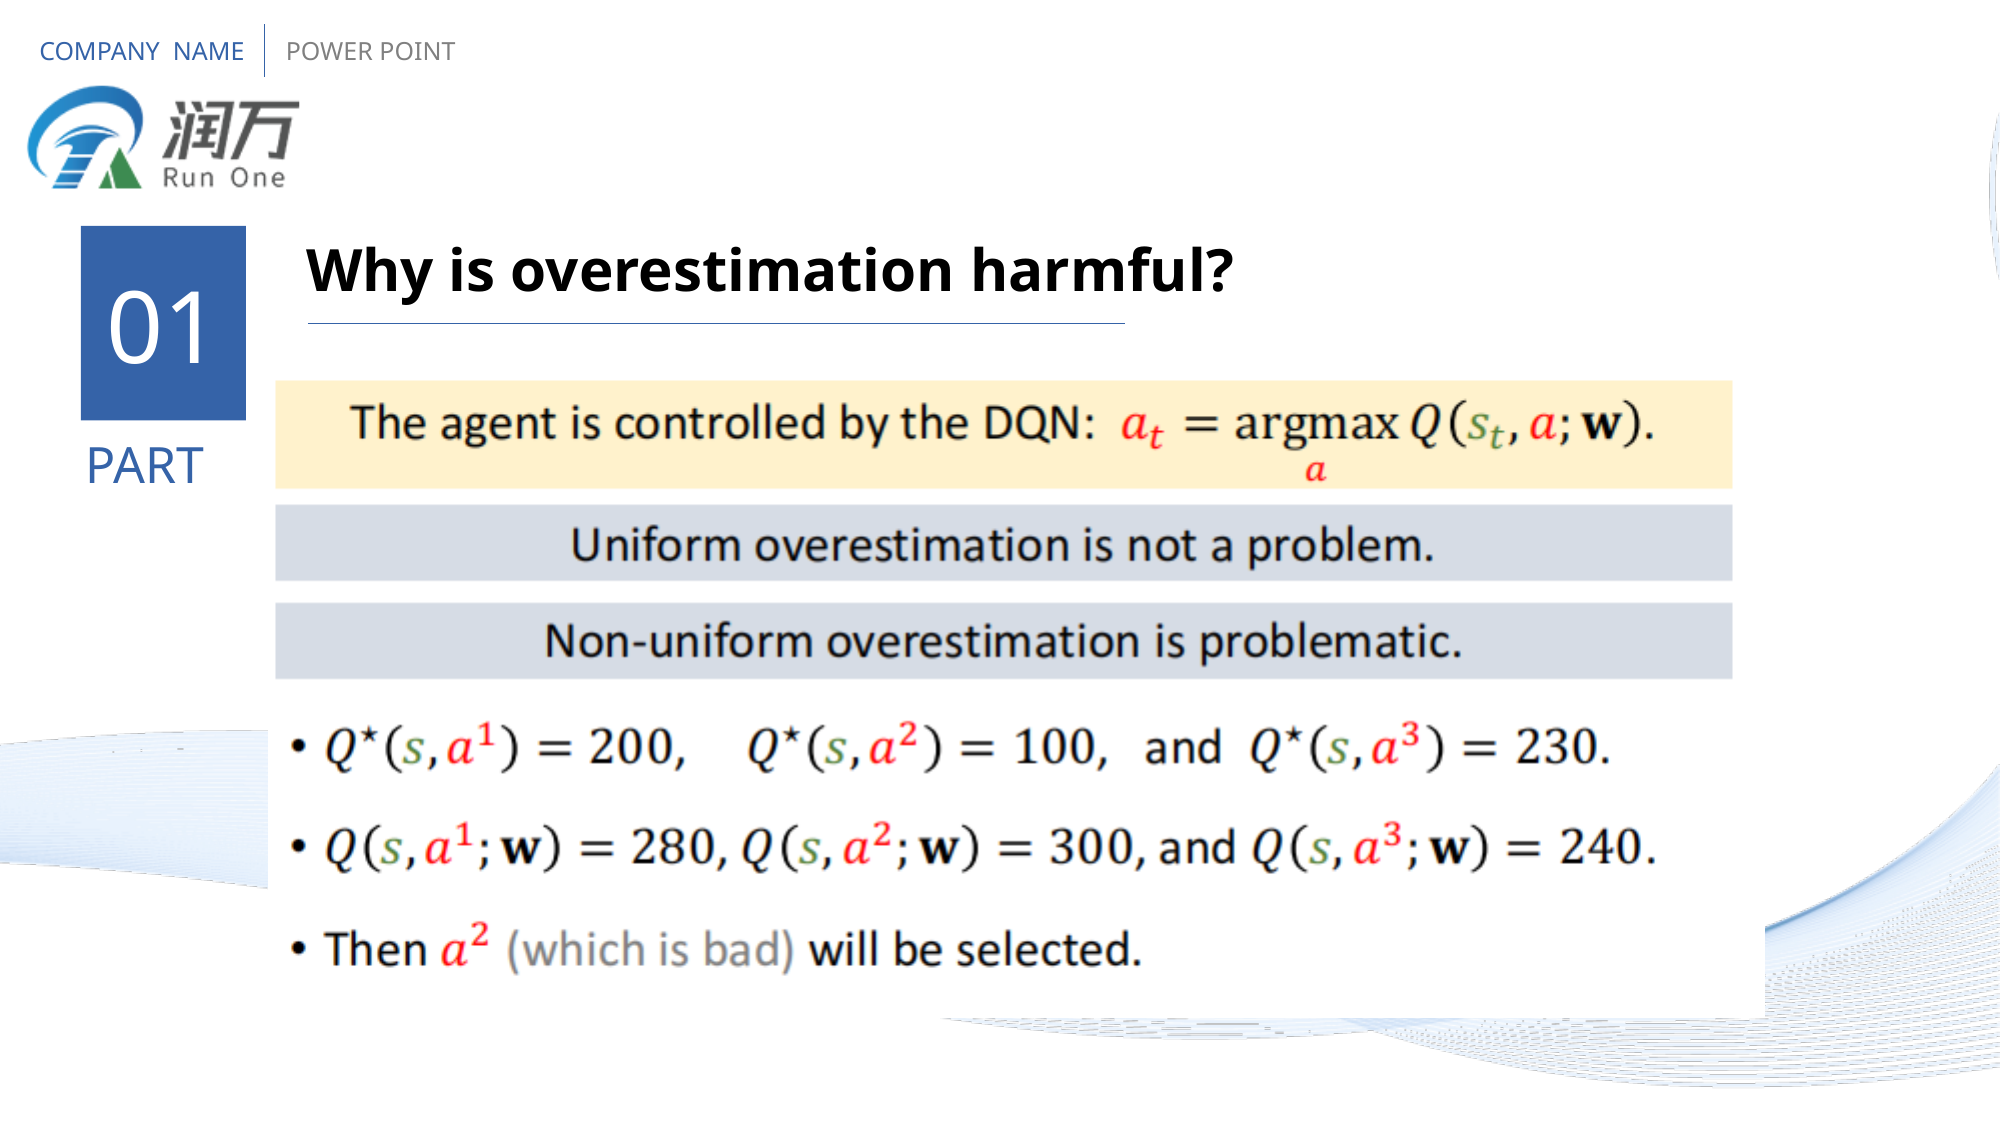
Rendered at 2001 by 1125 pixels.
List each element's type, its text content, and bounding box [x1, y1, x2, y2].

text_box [19, 24, 474, 77]
picture [0, 0, 2000, 1125]
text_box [70, 240, 256, 503]
text_box Why is overestimation harmful? [291, 226, 1702, 311]
